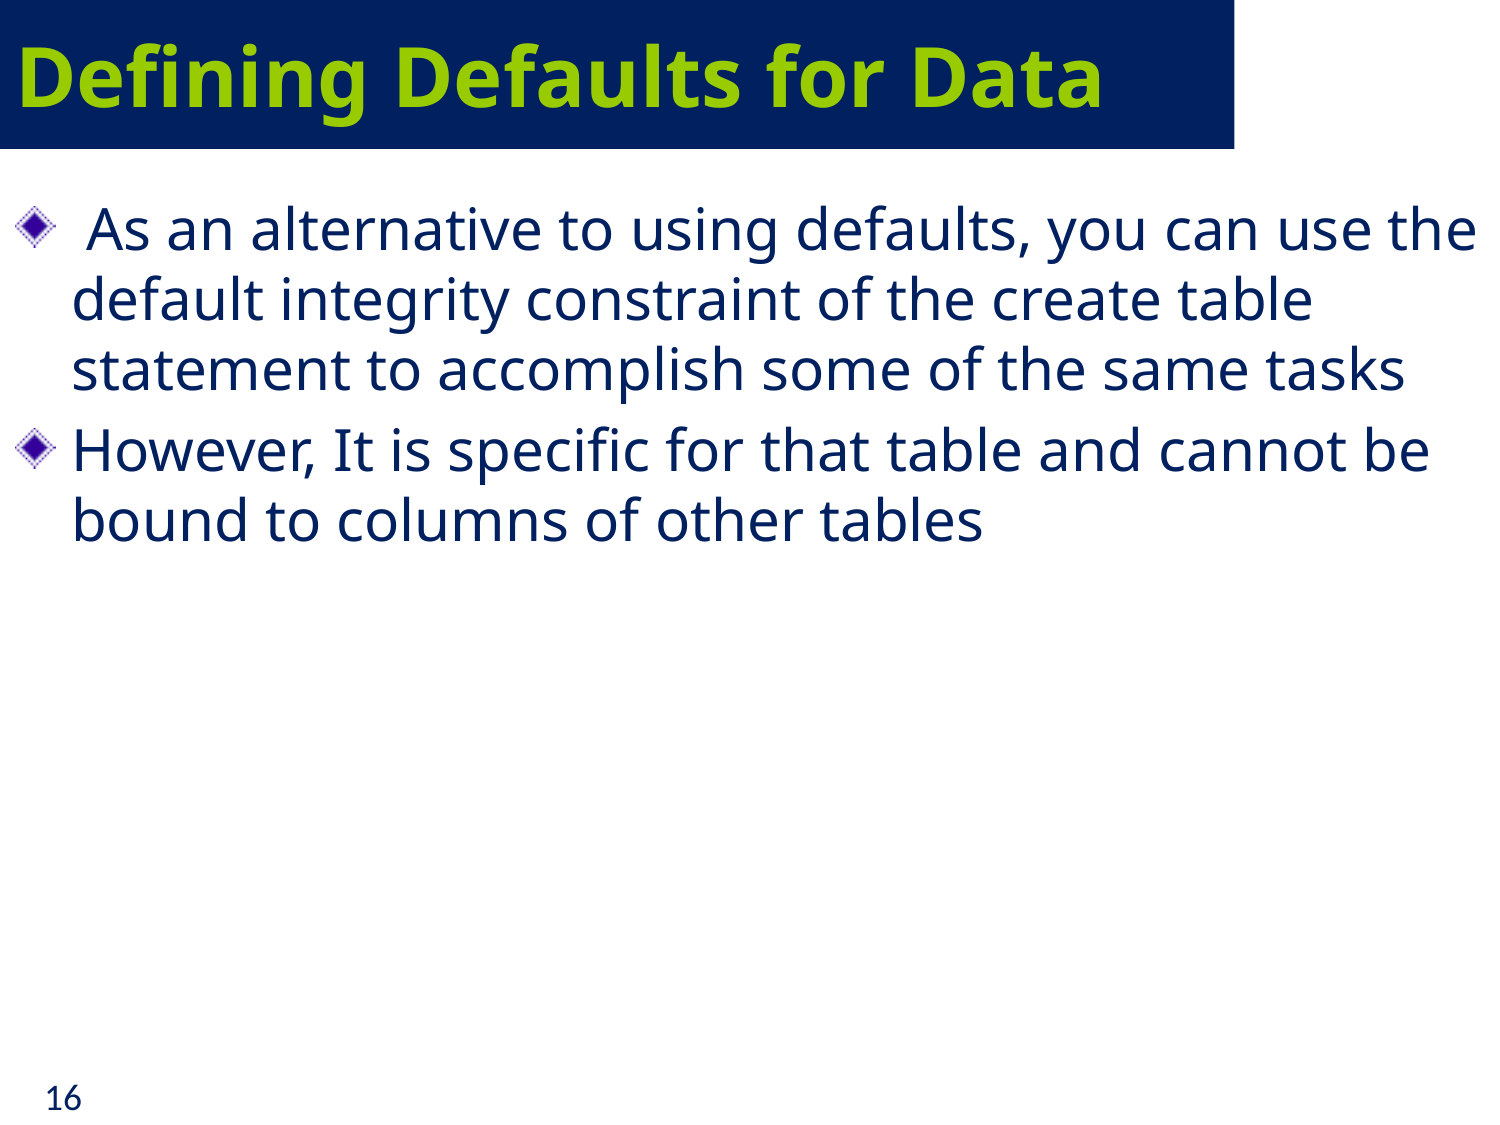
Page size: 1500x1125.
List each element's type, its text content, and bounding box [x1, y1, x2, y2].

slide_number 16 [29, 1065, 124, 1125]
title Defining Defaults for Data [0, 0, 1235, 149]
picture [15, 428, 56, 469]
picture [15, 206, 56, 248]
list As an alternative to using defaults, you can use the default integrity constraint of the create table statement to accomplish some of the same tasks However, It is specific for that table and cannot be bound to columns of other tables [0, 184, 1500, 927]
